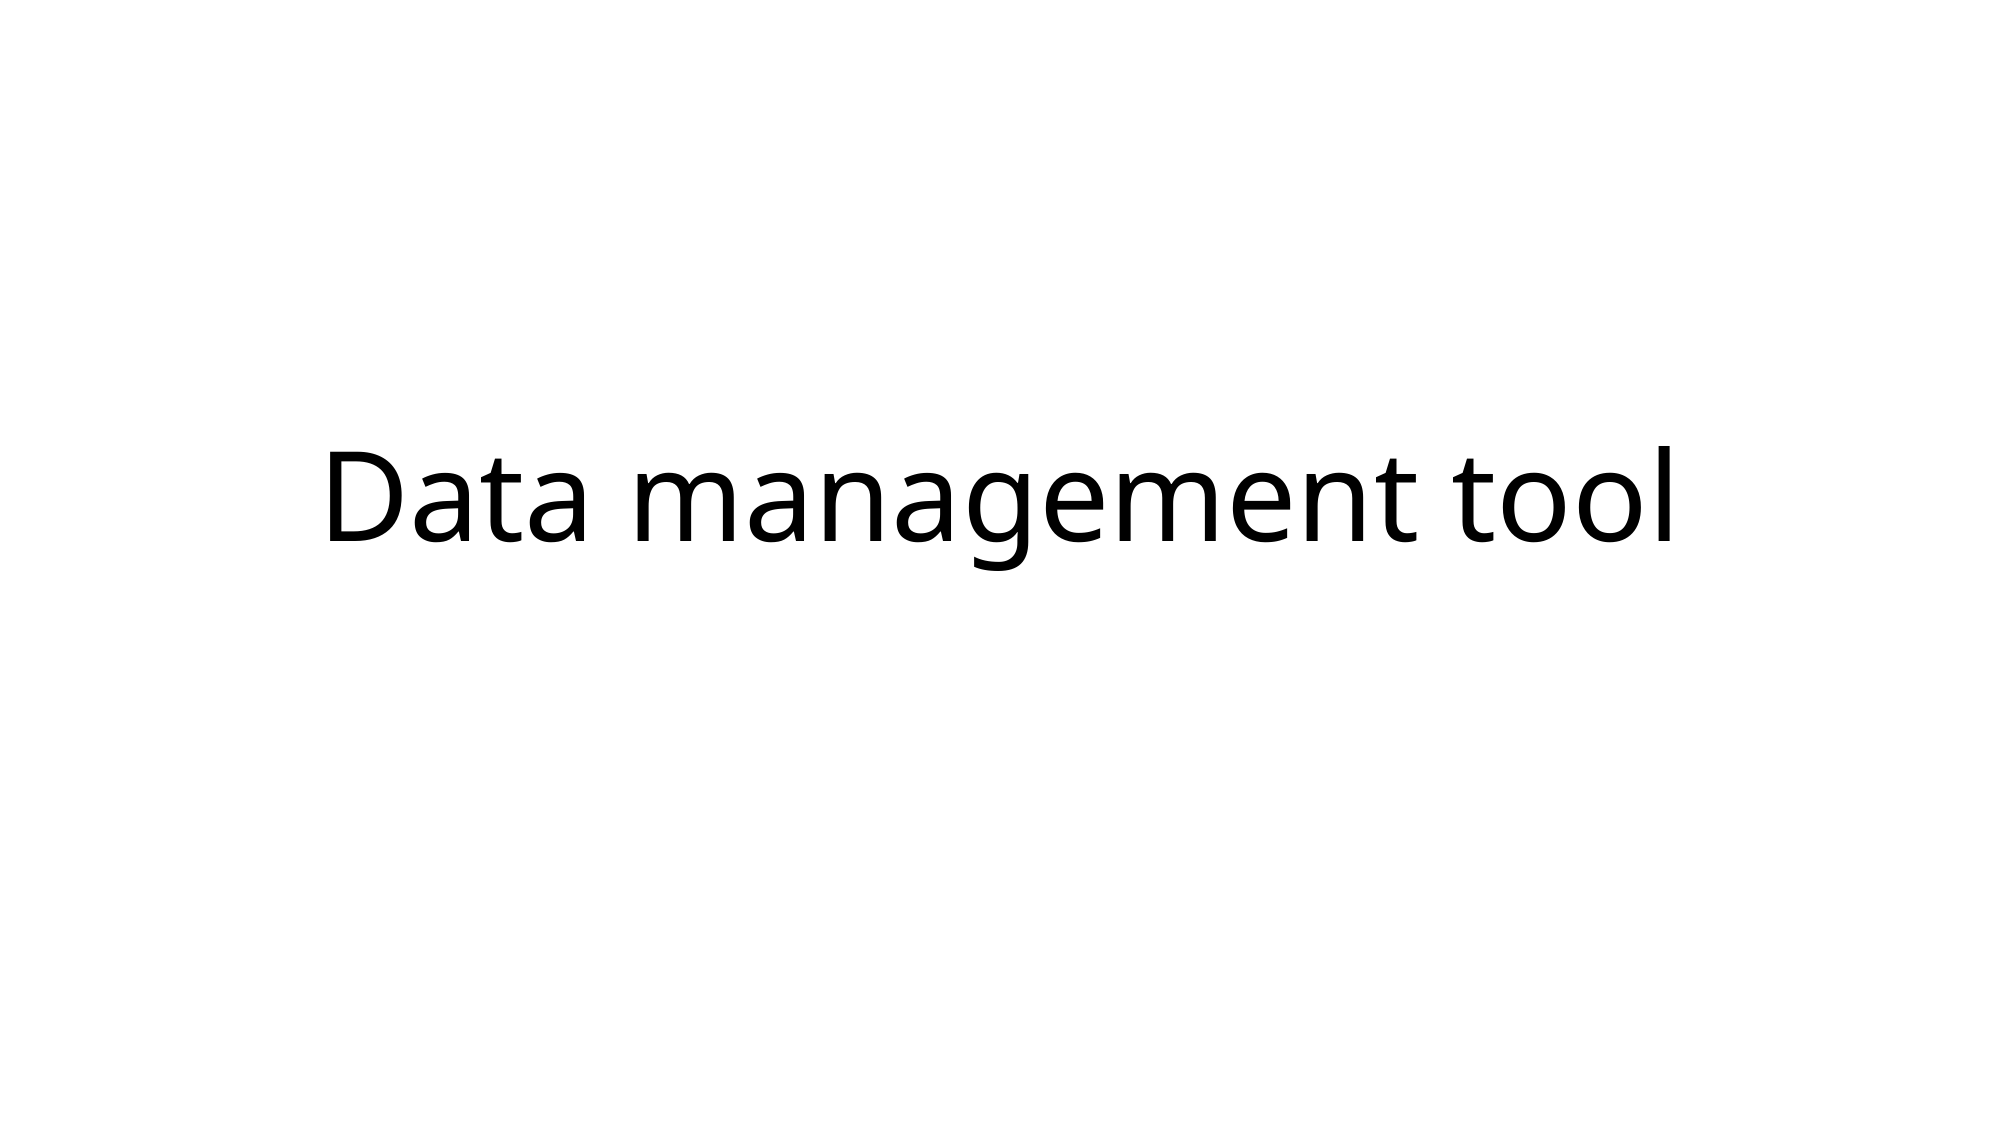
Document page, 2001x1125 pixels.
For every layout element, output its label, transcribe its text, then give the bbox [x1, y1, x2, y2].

title Data management tool [249, 184, 1750, 576]
